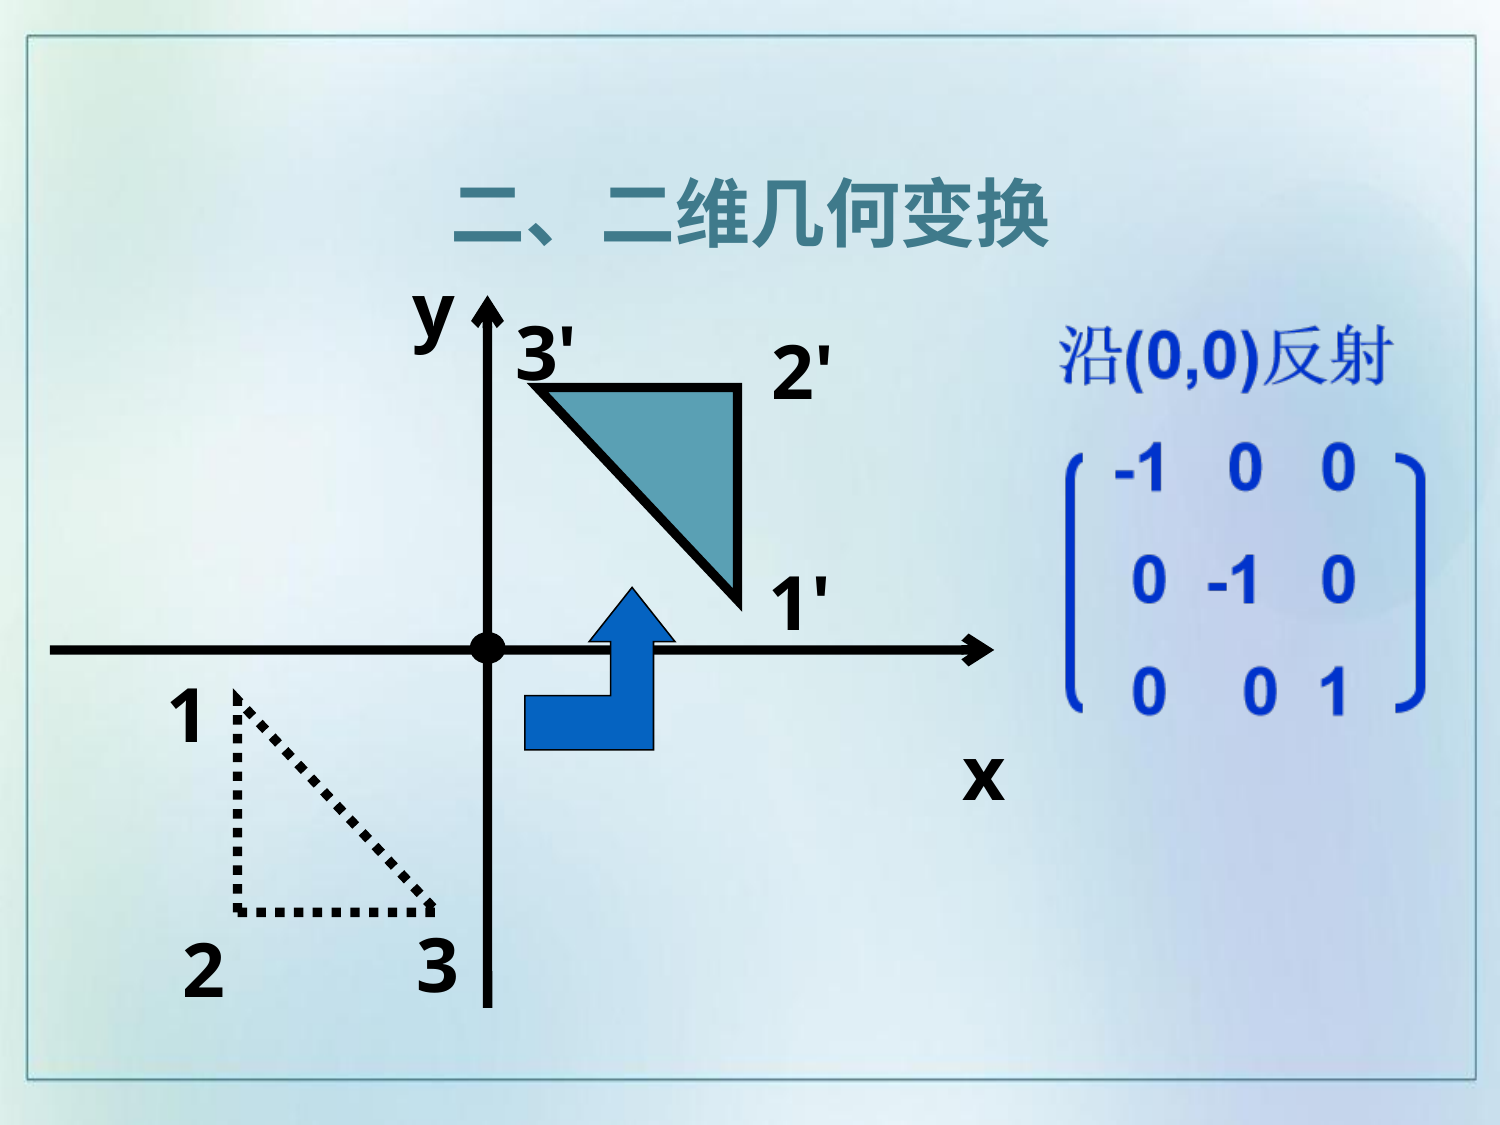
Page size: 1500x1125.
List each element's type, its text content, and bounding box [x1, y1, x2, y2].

text_box 1' [768, 554, 832, 645]
text_box [544, 387, 738, 601]
text_box 2 [182, 922, 227, 1013]
text_box [524, 587, 675, 750]
text_box x [962, 724, 1000, 816]
text_box 3 [415, 917, 460, 1008]
text_box [472, 634, 504, 662]
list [986, 295, 1449, 743]
text_box 1 [165, 667, 210, 758]
text_box [480, 295, 495, 634]
text_box [237, 699, 438, 913]
text_box 2' [771, 324, 835, 415]
text_box 二、二维几何变换 [49, 158, 1451, 264]
picture [0, 0, 1500, 1125]
text_box 3' [514, 304, 579, 395]
text_box y [412, 264, 451, 353]
